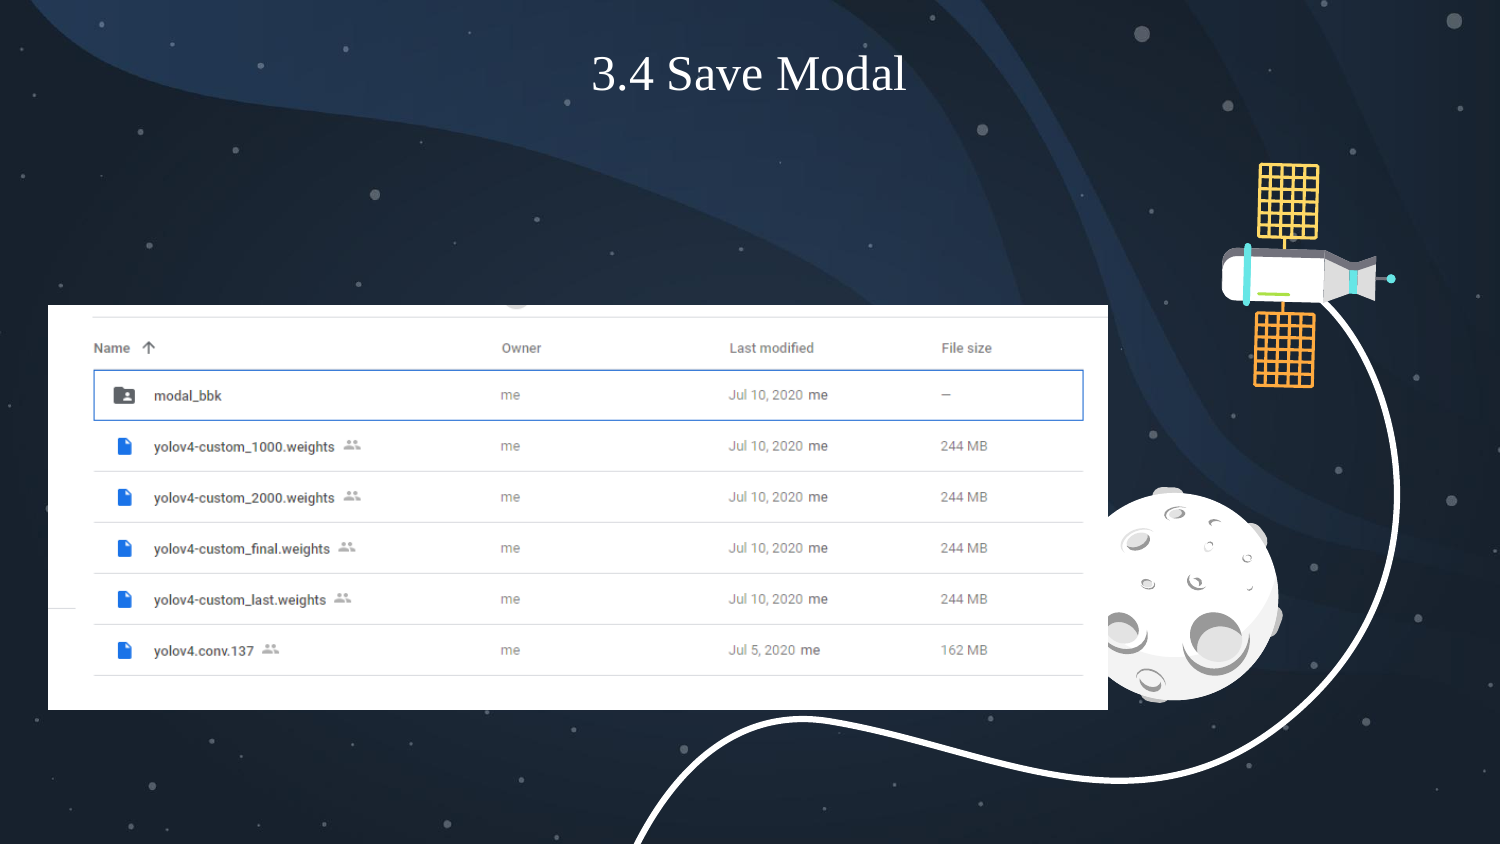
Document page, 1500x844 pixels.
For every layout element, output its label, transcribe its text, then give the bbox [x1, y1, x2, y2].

picture [1295, 180, 1303, 188]
picture [1306, 204, 1315, 212]
picture [1284, 167, 1291, 175]
picture [1272, 203, 1279, 211]
picture [1303, 316, 1312, 324]
picture [1305, 228, 1314, 236]
picture [1280, 328, 1287, 335]
picture [1307, 180, 1315, 188]
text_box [506, 352, 1500, 844]
picture [1272, 179, 1280, 187]
picture [1295, 192, 1302, 200]
picture [1280, 316, 1288, 323]
picture [1295, 167, 1303, 176]
picture [1269, 315, 1276, 323]
picture [1294, 228, 1301, 236]
picture [1284, 179, 1291, 187]
picture [1268, 339, 1276, 347]
picture [1283, 215, 1290, 223]
picture [1292, 316, 1299, 324]
picture [1283, 227, 1290, 235]
picture [1272, 191, 1279, 199]
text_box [1112, 486, 1285, 704]
picture [1285, 302, 1357, 352]
picture [1307, 168, 1316, 176]
picture [1268, 327, 1276, 335]
picture [1294, 216, 1302, 224]
picture [1303, 328, 1312, 336]
picture [1258, 315, 1265, 323]
picture [1291, 328, 1299, 336]
picture [1283, 191, 1291, 199]
picture [1280, 339, 1287, 348]
picture [1261, 227, 1267, 235]
picture [1283, 203, 1290, 211]
title 3.4 Save Modal [50, 25, 1449, 120]
picture [1262, 166, 1269, 175]
picture [1294, 204, 1302, 212]
picture [1273, 167, 1280, 175]
picture [1258, 327, 1265, 335]
picture [1261, 215, 1267, 223]
picture [1291, 340, 1298, 348]
picture [1271, 215, 1279, 223]
picture [1262, 191, 1268, 199]
picture [1271, 227, 1279, 235]
picture [1302, 340, 1311, 348]
picture [0, 0, 1500, 844]
picture [1262, 179, 1268, 187]
picture [1306, 192, 1315, 200]
picture [1306, 216, 1315, 224]
picture [1258, 339, 1264, 347]
picture [1261, 203, 1268, 211]
